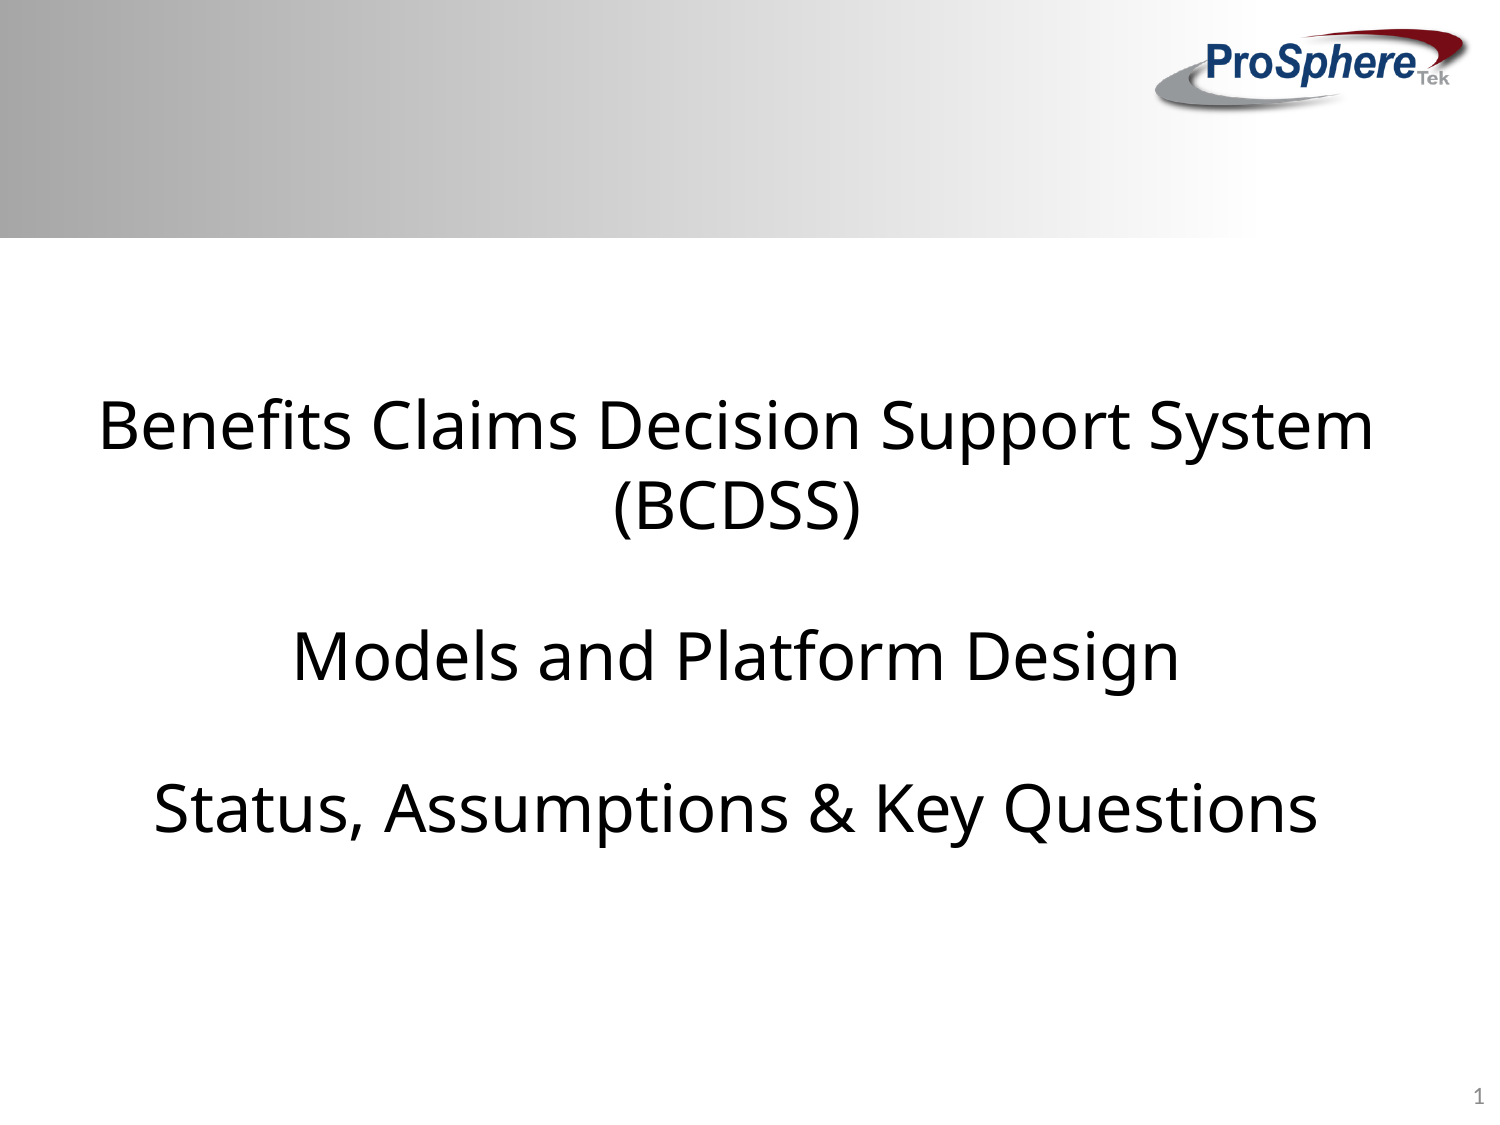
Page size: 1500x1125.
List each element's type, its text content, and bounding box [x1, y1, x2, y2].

picture [1150, 24, 1475, 118]
list Benefits Claims Decision Support System (BCDSS) Models and Platform Design Status, Assumptions & Key Questions [24, 271, 1450, 1050]
slide_number 1 [1149, 1064, 1500, 1125]
